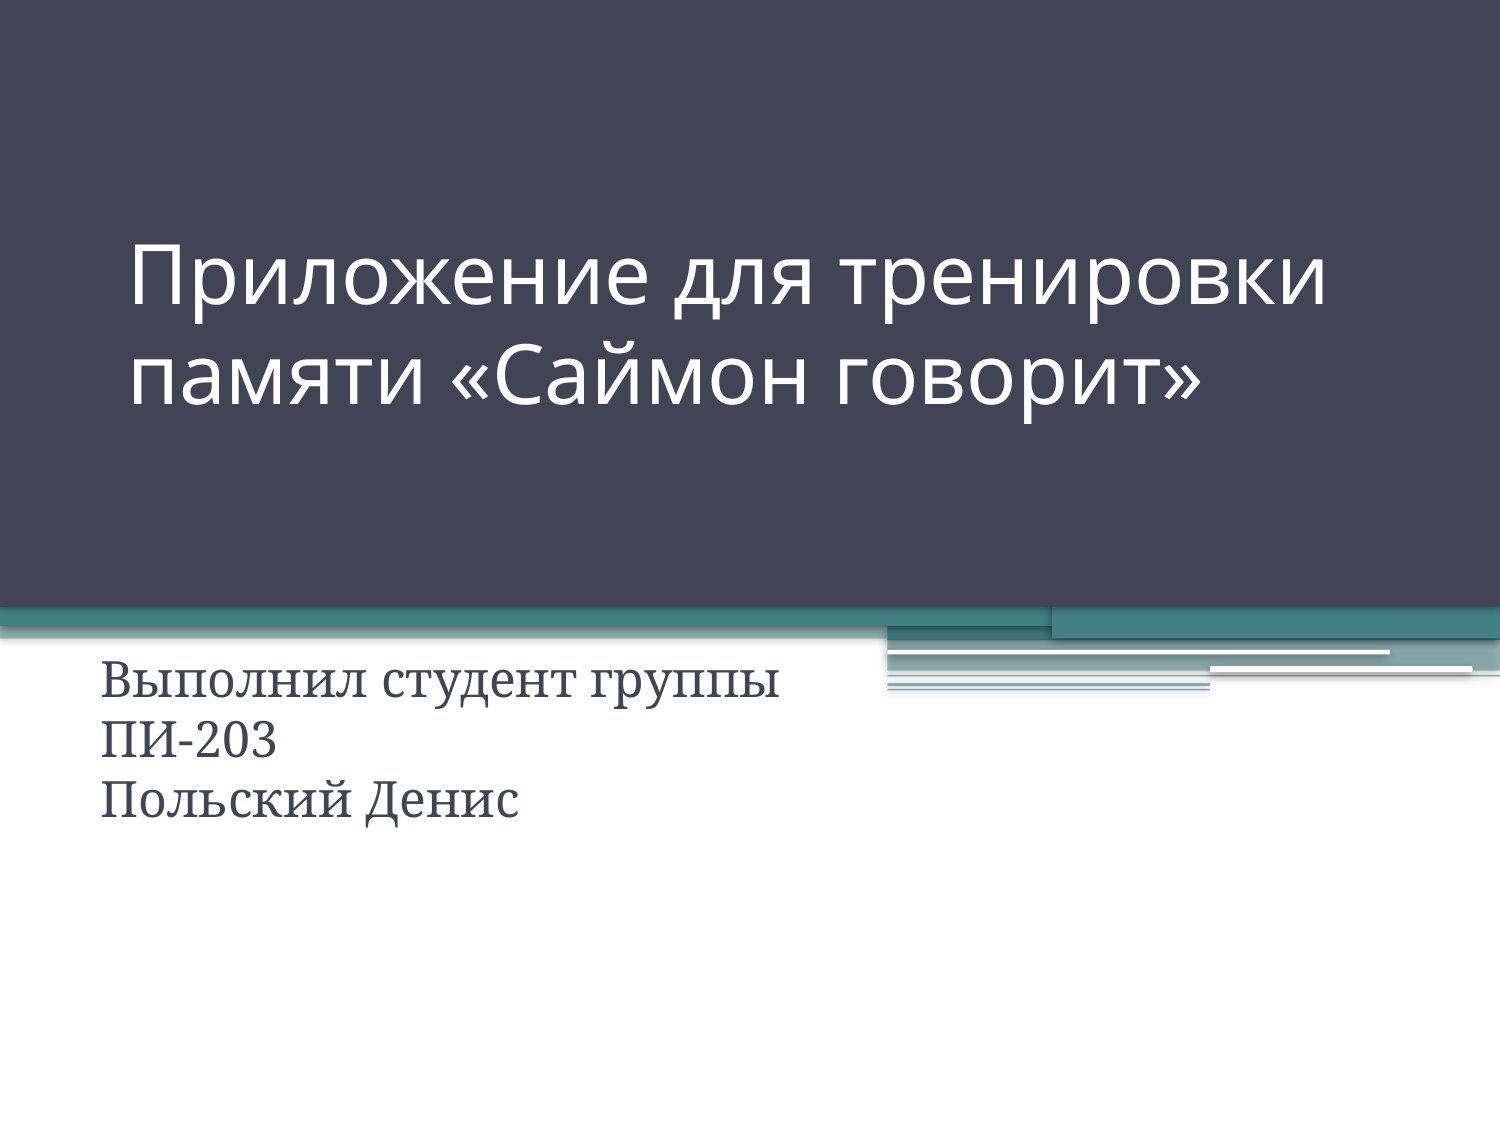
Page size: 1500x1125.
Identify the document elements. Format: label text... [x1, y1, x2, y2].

title Приложение для тренировки памяти «Саймон говорит» [112, 187, 1388, 429]
subtitle Выполнил студент группы ПИ-203 Польский Денис [75, 639, 888, 928]
